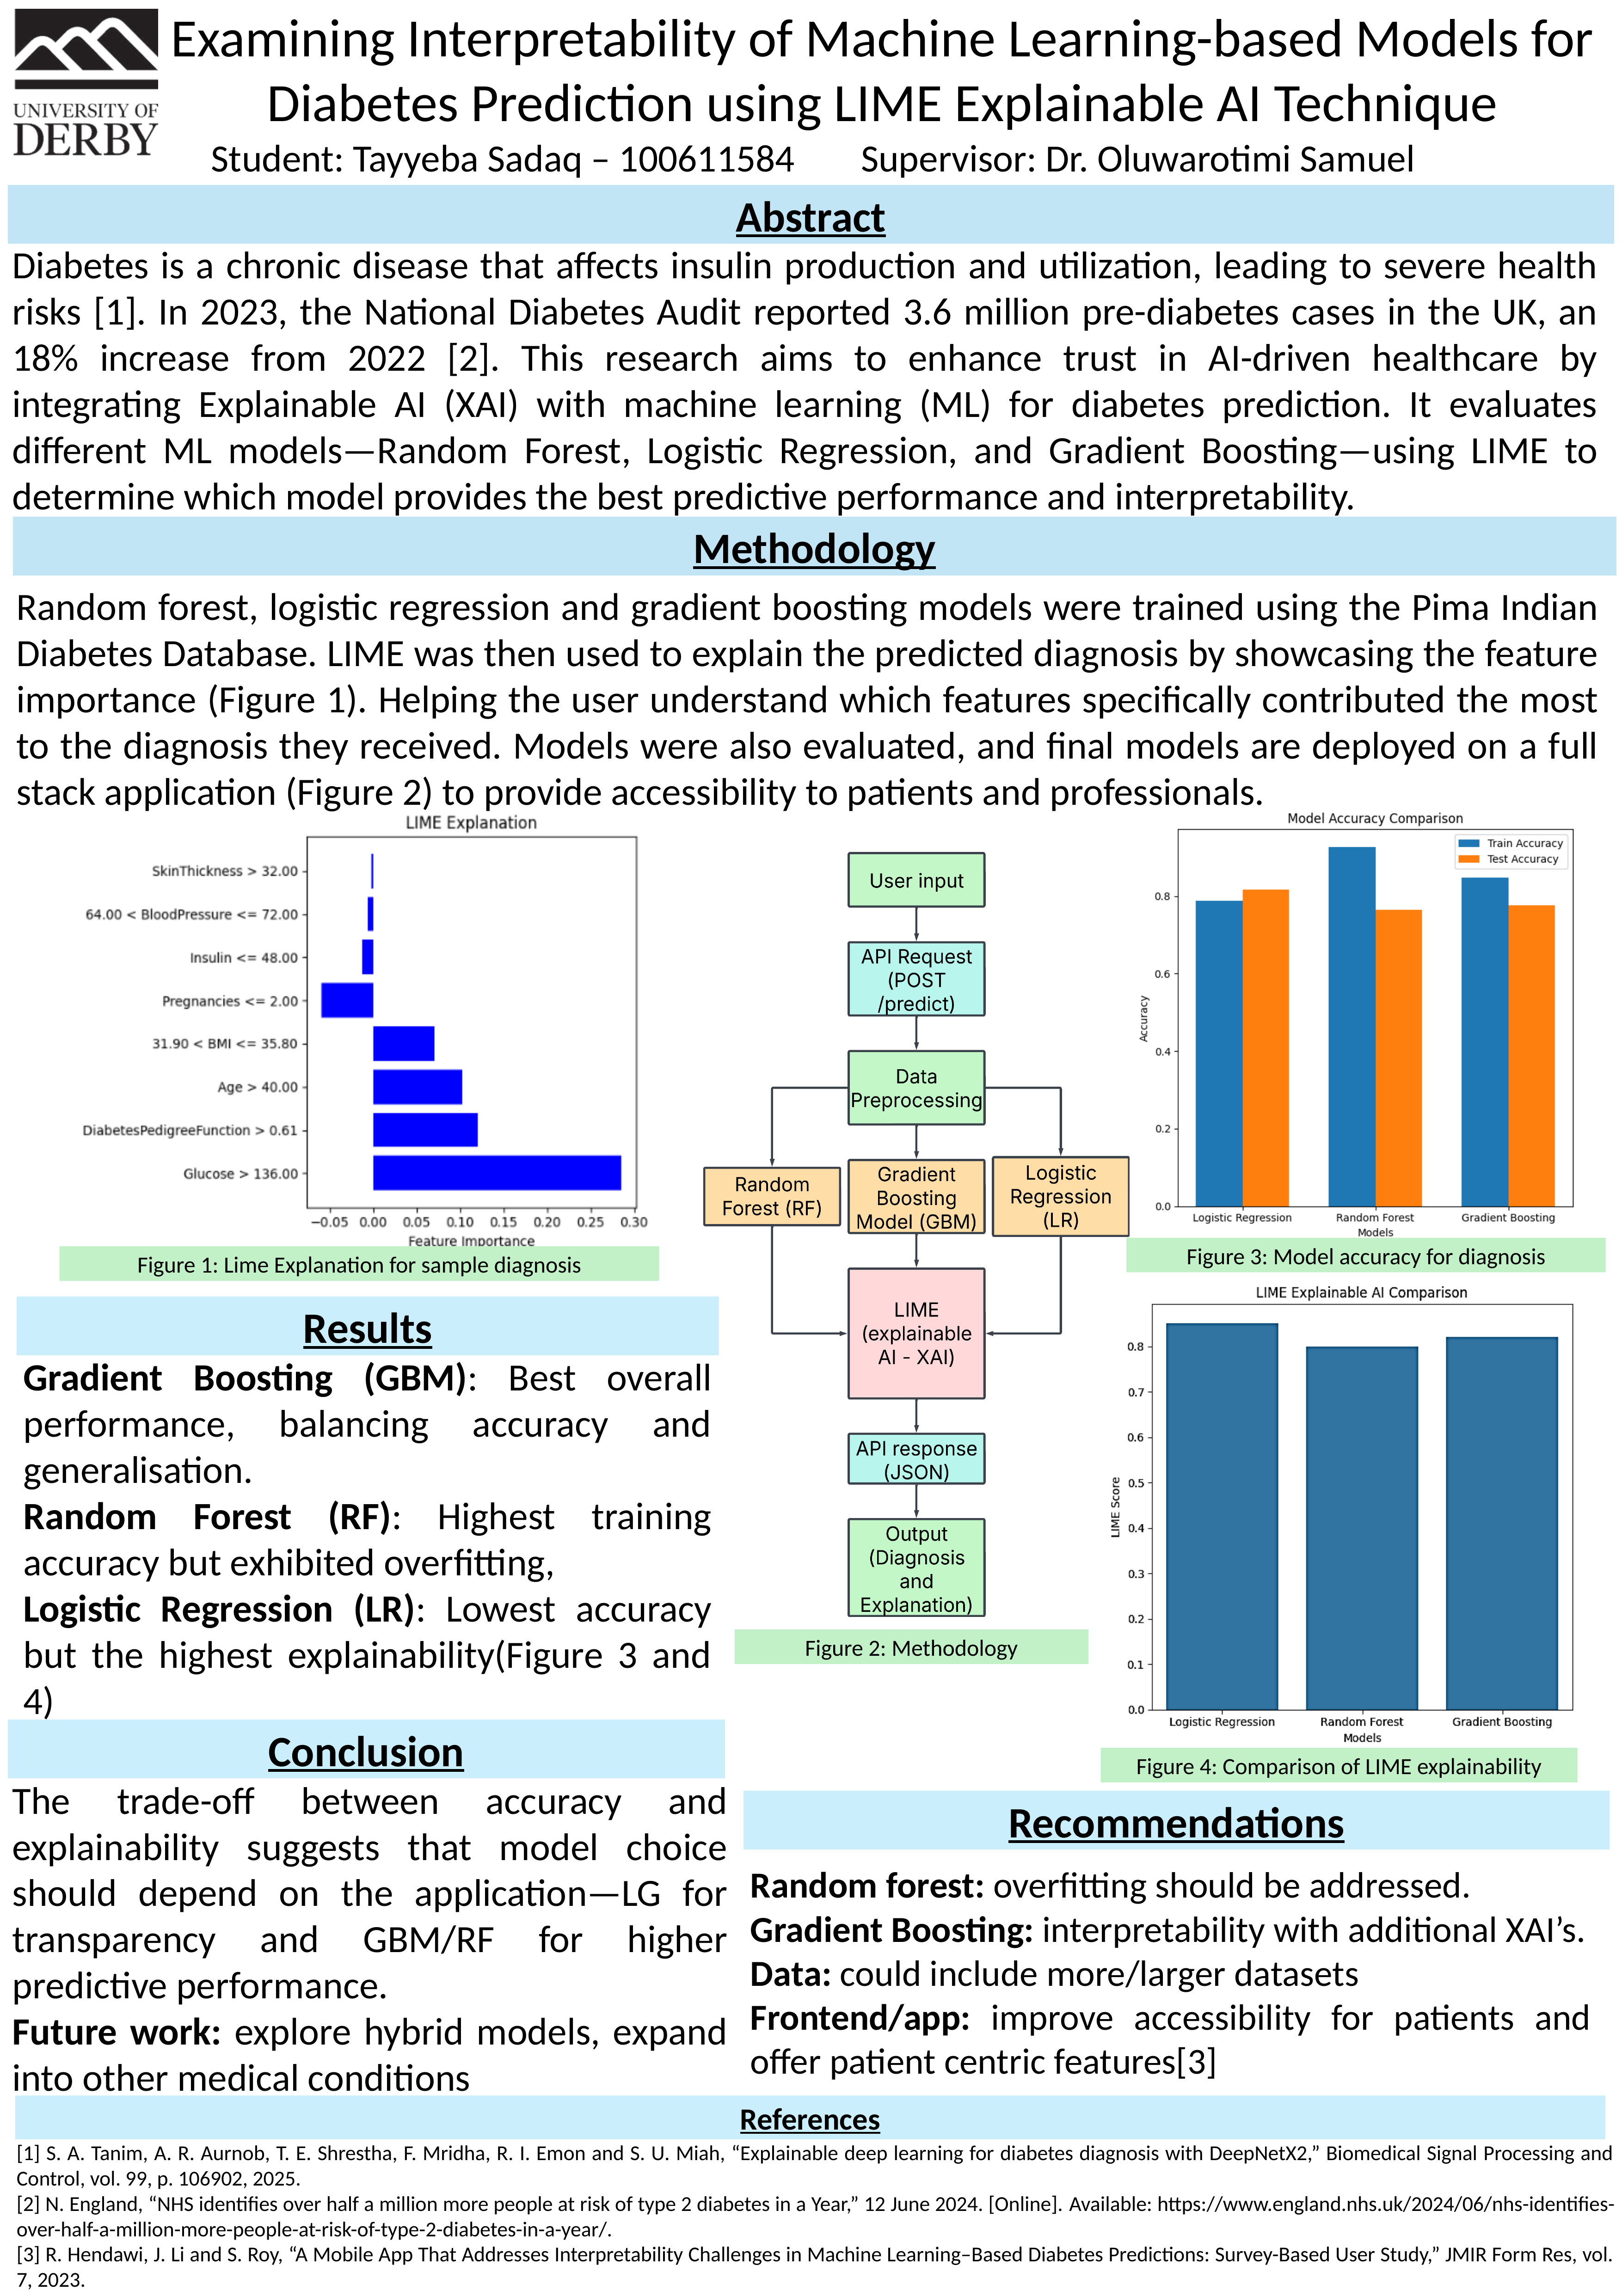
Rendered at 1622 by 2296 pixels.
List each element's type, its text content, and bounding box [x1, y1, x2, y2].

text_box Results [17, 1296, 691, 1355]
text_box Diabetes is a chronic disease that affects insulin production and utilization, leading to severe health risks [1]. In 2023, the National Diabetes Audit reported 3.6 million pre-diabetes cases in the UK, an 18% increase from 2022 [2]. This research aims to enhance trust in AI-driven healthcare by integrating Explainable AI (XAI) with machine learning (ML) for diabetes prediction. It evaluates different ML models—Random Forest, Logistic Regression, and Gradient Boosting—using LIME to determine which model provides the best predictive performance and interpretability. [5, 236, 1607, 521]
text_box Methodology [12, 516, 1616, 576]
text_box Recommendations [743, 1790, 1610, 1850]
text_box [59, 813, 672, 1305]
text_box Student: Tayyeba Sadaq – 100611584 Supervisor: Dr. Oluwarotimi Samuel [168, 129, 1444, 185]
text_box Random forest, logistic regression and gradient boosting models were trained using the Pima Indian Diabetes Database. LIME was then used to explain the predicted diagnosis by showcasing the feature importance (Figure 1). Helping the user understand which features specifically contributed the most to the diagnosis they received. Models were also evaluated, and final models are deployed on a full stack application (Figure 2) to provide accessibility to patients and professionals. [9, 577, 1608, 817]
text_box The trade-off between accuracy and explainability suggests that model choice should depend on the application—LG for transparency and GBM/RF for higher predictive performance. Future work: explore hybrid models, expand into other medical conditions [5, 1771, 736, 2096]
text_box Conclusion [7, 1719, 725, 1779]
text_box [691, 833, 1120, 1679]
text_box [1120, 804, 1610, 1288]
text_box References [15, 2095, 1605, 2140]
text_box Random forest: overfitting should be addressed. Gradient Boosting: interpretability with additional XAI’s. Data: could include more/larger datasets Frontend/app: improve accessibility for patients and offer patient centric features[3] [743, 1857, 1599, 2031]
picture [13, 9, 158, 155]
text_box Examining Interpretability of Machine Learning-based Models for Diabetes Prediction using LIME Explainable AI Technique [163, 0, 1602, 136]
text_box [1100, 1284, 1578, 1782]
text_box Gradient Boosting (GBM): Best overall performance, balancing accuracy and generalisation. Random Forest (RF): Highest training accuracy but exhibited overfitting, Logistic Regression (LR): Lowest accuracy but the highest explainability(Figure 3 and 4) [16, 1348, 691, 1625]
text_box [1] S. A. Tanim, A. R. Aurnob, T. E. Shrestha, F. Mridha, R. I. Emon and S. U. Miah, “Explainable deep learning for diabetes diagnosis with DeepNetX2,” Biomedical Signal Processing and Control, vol. 99, p. 106902, 2025. [2] N. England, “NHS identifies over half a million more people at risk of type 2 diabetes in a Year,” 12 June 2024. [Online]. Available: https://www.england.nhs.uk/2024/06/nhs-identifies-over-half-a-million-more-people-at-risk-of-type-2-diabetes-in-a-year/. [3] R. Hendawi, J. Li and S. Roy, “A Mobile App That Addresses Interpretability Challenges in Machine Learning–Based Diabetes Predictions: Survey-Based User Study,” JMIR Form Res, vol. 7, 2023. [9, 2135, 1622, 2271]
text_box Abstract [7, 185, 1614, 244]
